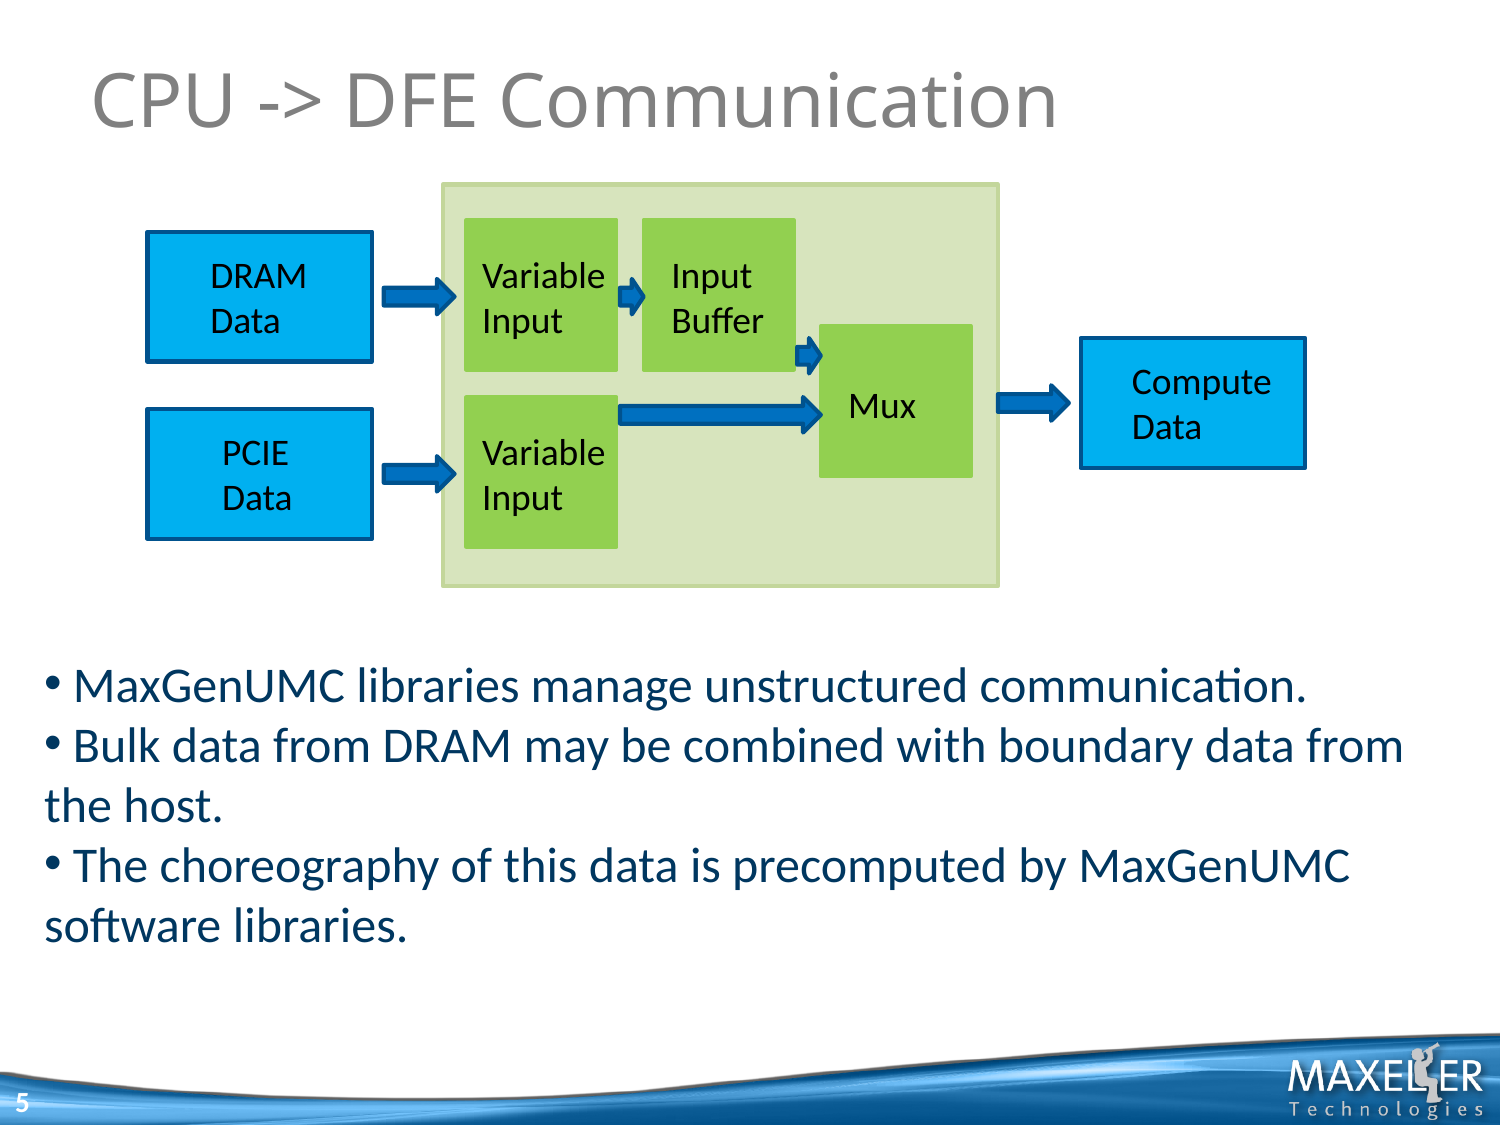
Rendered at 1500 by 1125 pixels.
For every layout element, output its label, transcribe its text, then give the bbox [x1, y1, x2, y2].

text_box [642, 218, 796, 372]
text_box [819, 324, 973, 478]
text_box [381, 276, 457, 317]
text_box [145, 407, 374, 541]
text_box Mux [833, 373, 931, 434]
text_box Variable Input [467, 243, 621, 349]
picture [0, 1023, 1500, 1125]
text_box [381, 454, 457, 494]
text_box Input Buffer [656, 243, 780, 349]
text_box [995, 383, 1071, 423]
text_box PCIE Data [207, 420, 308, 526]
title CPU -> DFE Communication [75, 45, 1424, 209]
text_box [1079, 336, 1307, 470]
text_box [617, 276, 646, 317]
text_box [441, 209, 1000, 588]
text_box DRAM Data [195, 243, 323, 349]
text_box [795, 336, 823, 376]
text_box [617, 395, 823, 435]
text_box [464, 218, 618, 372]
text_box [145, 230, 374, 364]
text_box MaxGenUMC libraries manage unstructured communication. Bulk data from DRAM may be combined with boundary data from the host. The choreography of this data is precomputed by MaxGenUMC software libraries. [29, 645, 1483, 960]
text_box Compute Data [1117, 349, 1288, 455]
text_box [464, 395, 618, 549]
text_box Variable Input [467, 420, 621, 526]
